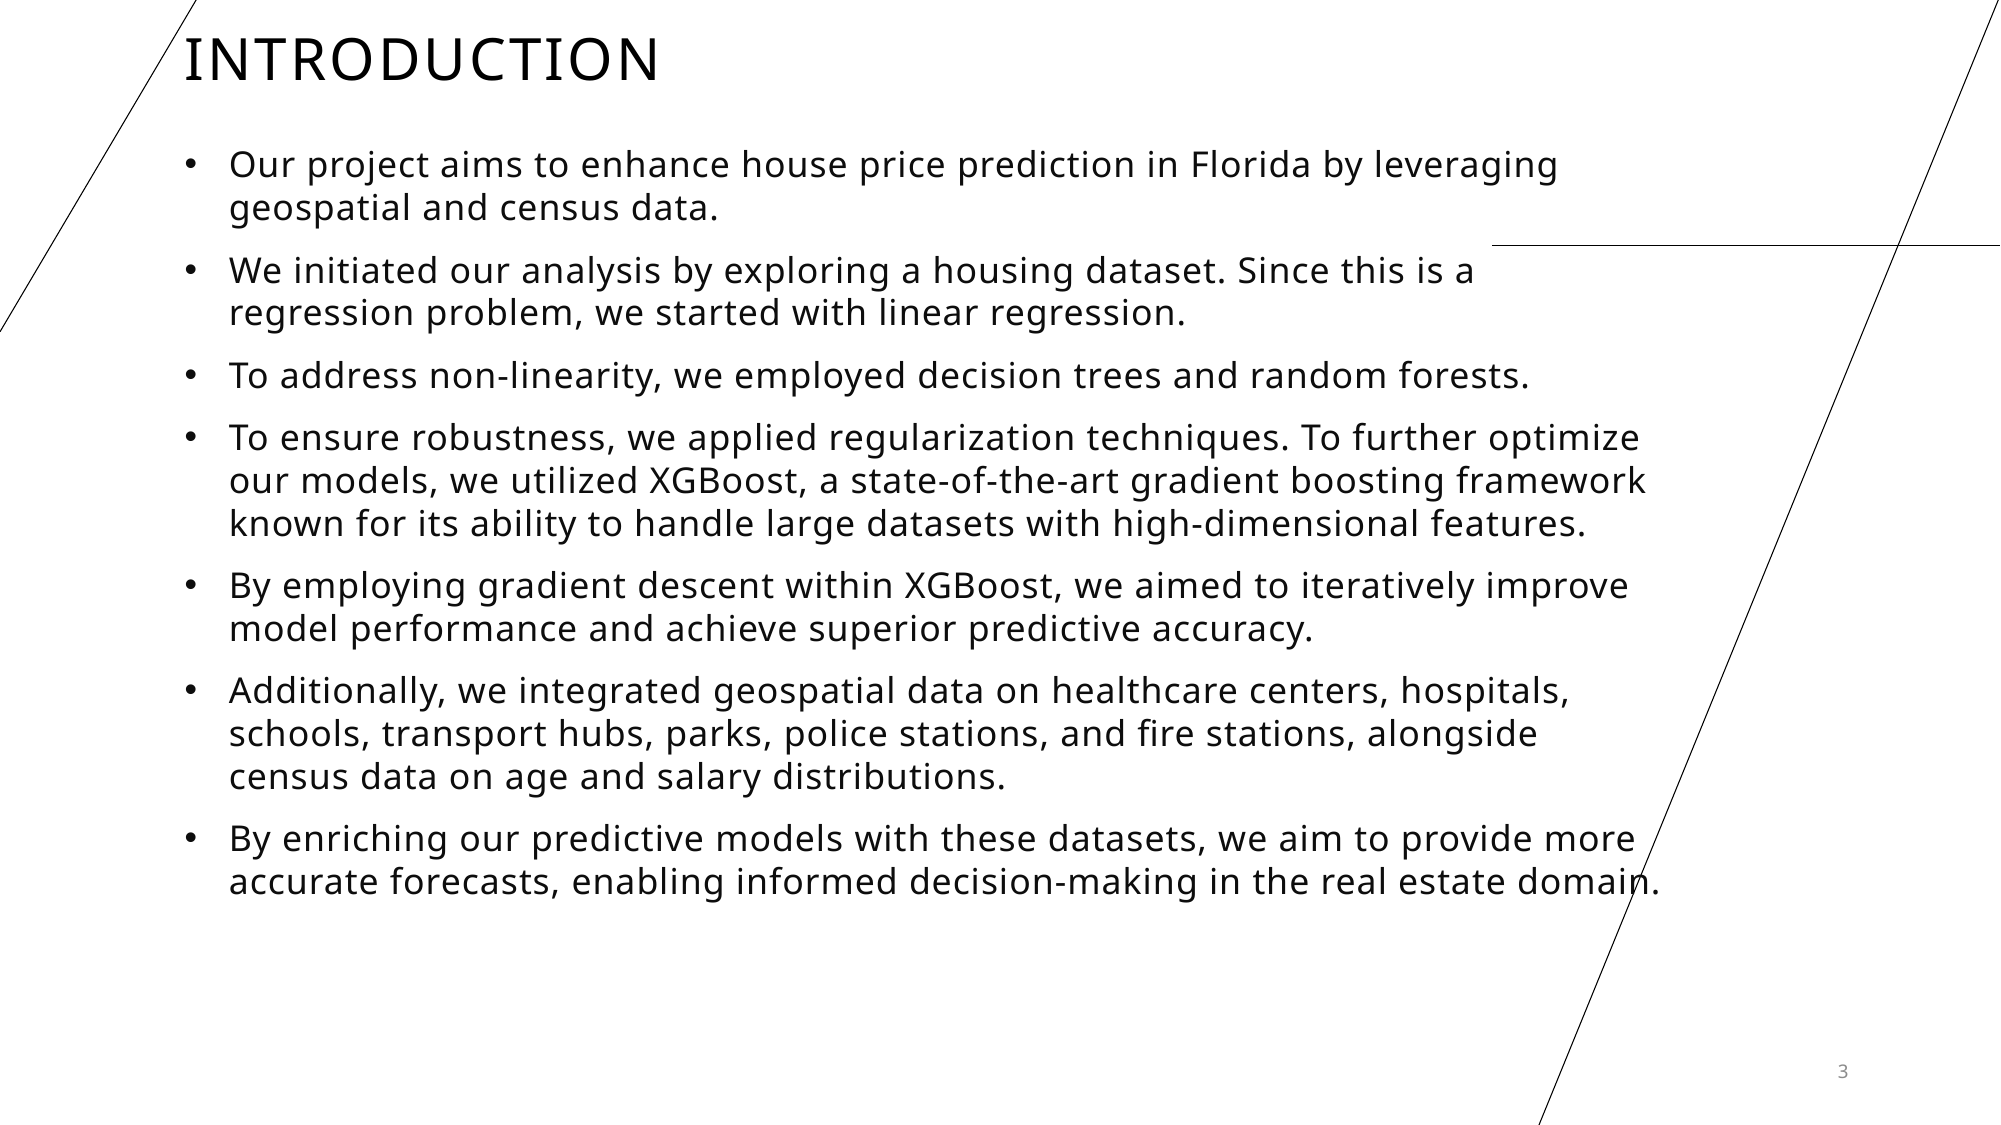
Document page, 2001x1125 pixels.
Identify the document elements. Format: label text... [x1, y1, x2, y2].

list Our project aims to enhance house price prediction in Florida by leveraging geospatial and census data. We initiated our analysis by exploring a housing dataset. Since this is a regression problem, we started with linear regression. To address non-linearity, we employed decision trees and random forests. To ensure robustness, we applied regularization techniques. To further optimize our models, we utilized XGBoost, a state-of-the-art gradient boosting framework known for its ability to handle large datasets with high-dimensional features. By employing gradient descent within XGBoost, we aimed to iteratively improve model performance and achieve superior predictive accuracy. Additionally, we integrated geospatial data on healthcare centers, hospitals, schools, transport hubs, parks, police stations, and fire stations, alongside census data on age and salary distributions. By enriching our predictive models with these datasets, we aim to provide more accurate forecasts, enabling informed decision-making in the real estate domain. [169, 134, 1680, 929]
title Introduction [169, 22, 1366, 101]
slide_number 3 [1701, 1042, 1864, 1103]
